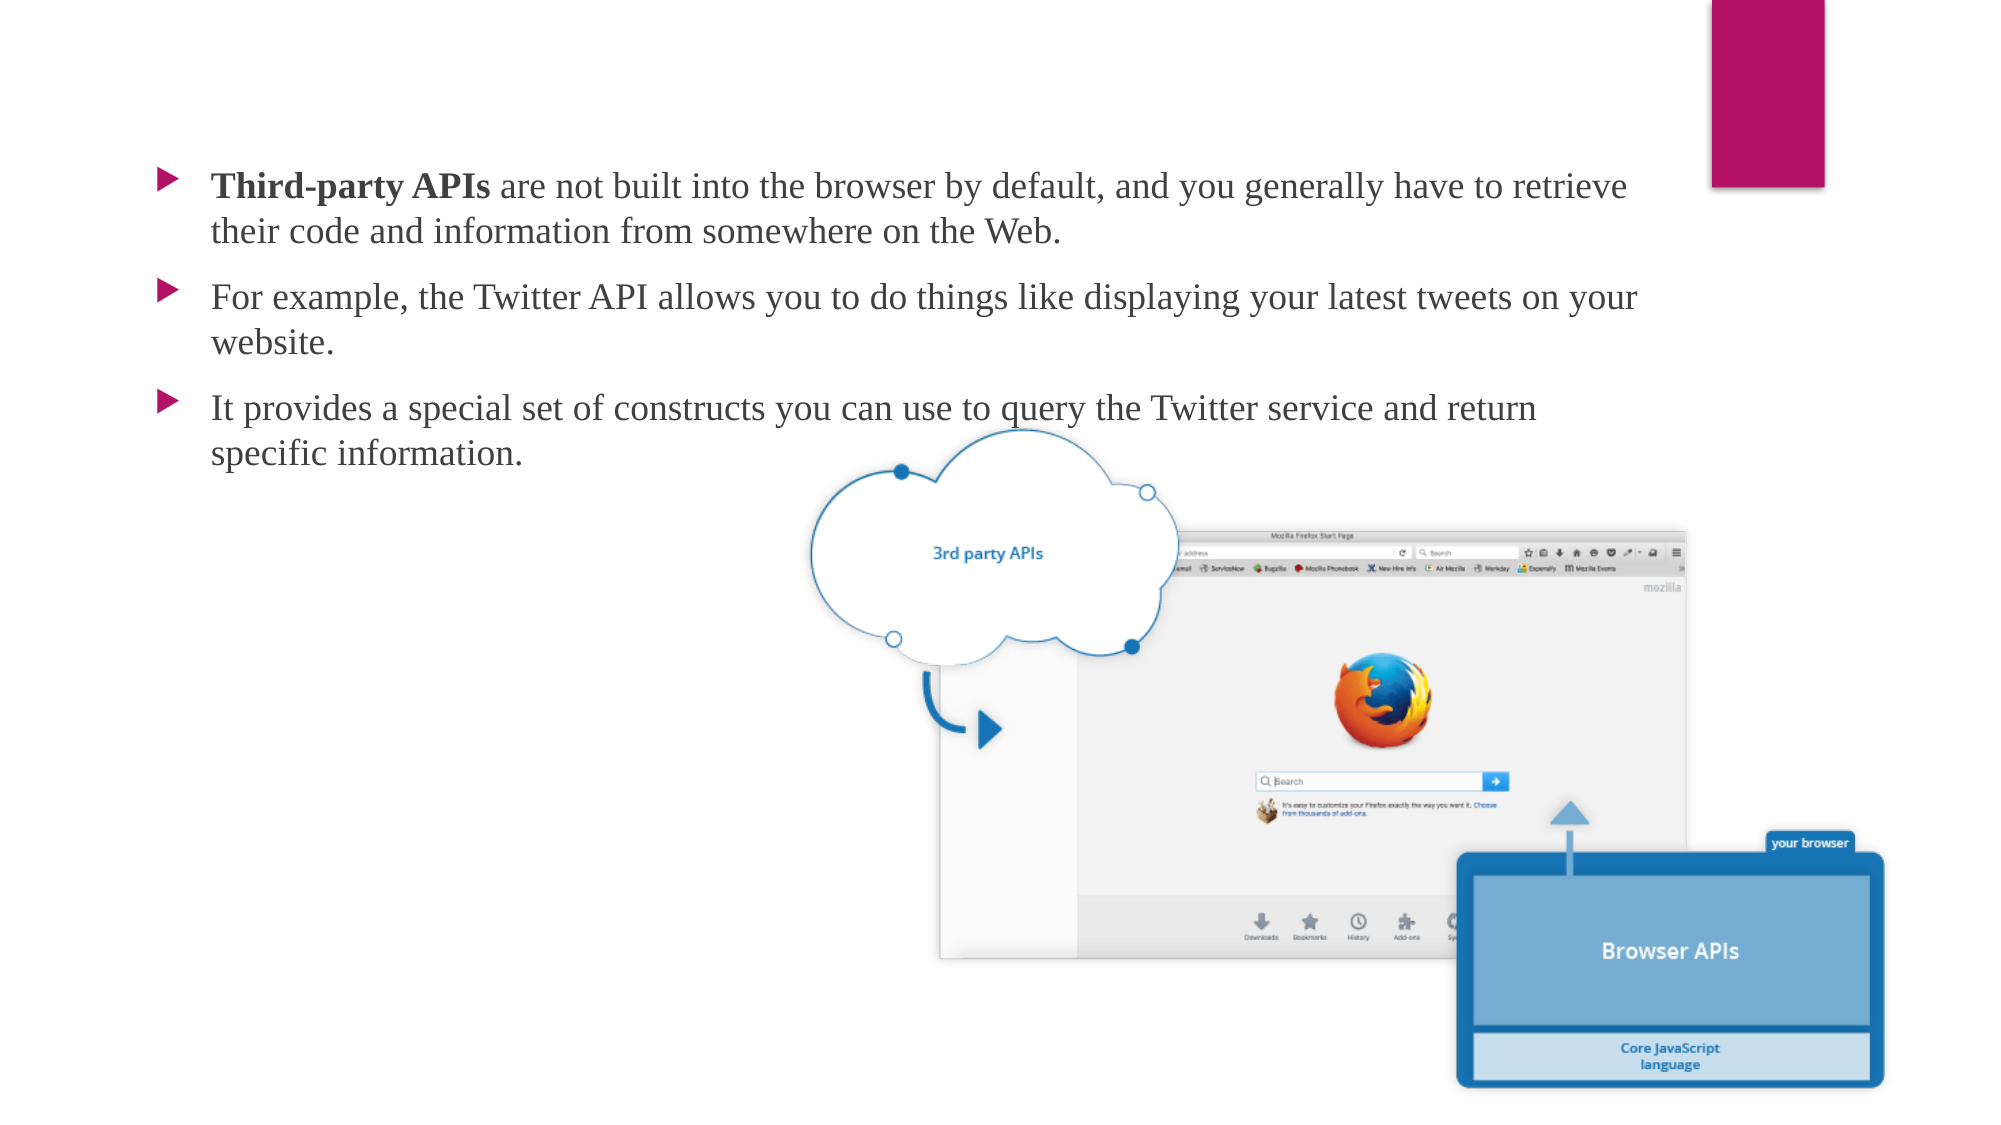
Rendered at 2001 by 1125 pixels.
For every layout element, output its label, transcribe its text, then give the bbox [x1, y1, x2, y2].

picture [791, 410, 1900, 1106]
list Third-party APIs are not built into the browser by default, and you generally have to retrieve their code and information from somewhere on the Web. For example, the Twitter API allows you to do things like displaying your latest tweets on your website. It provides a special set of constructs you can use to query the Twitter service and return specific information. [139, 153, 1658, 714]
